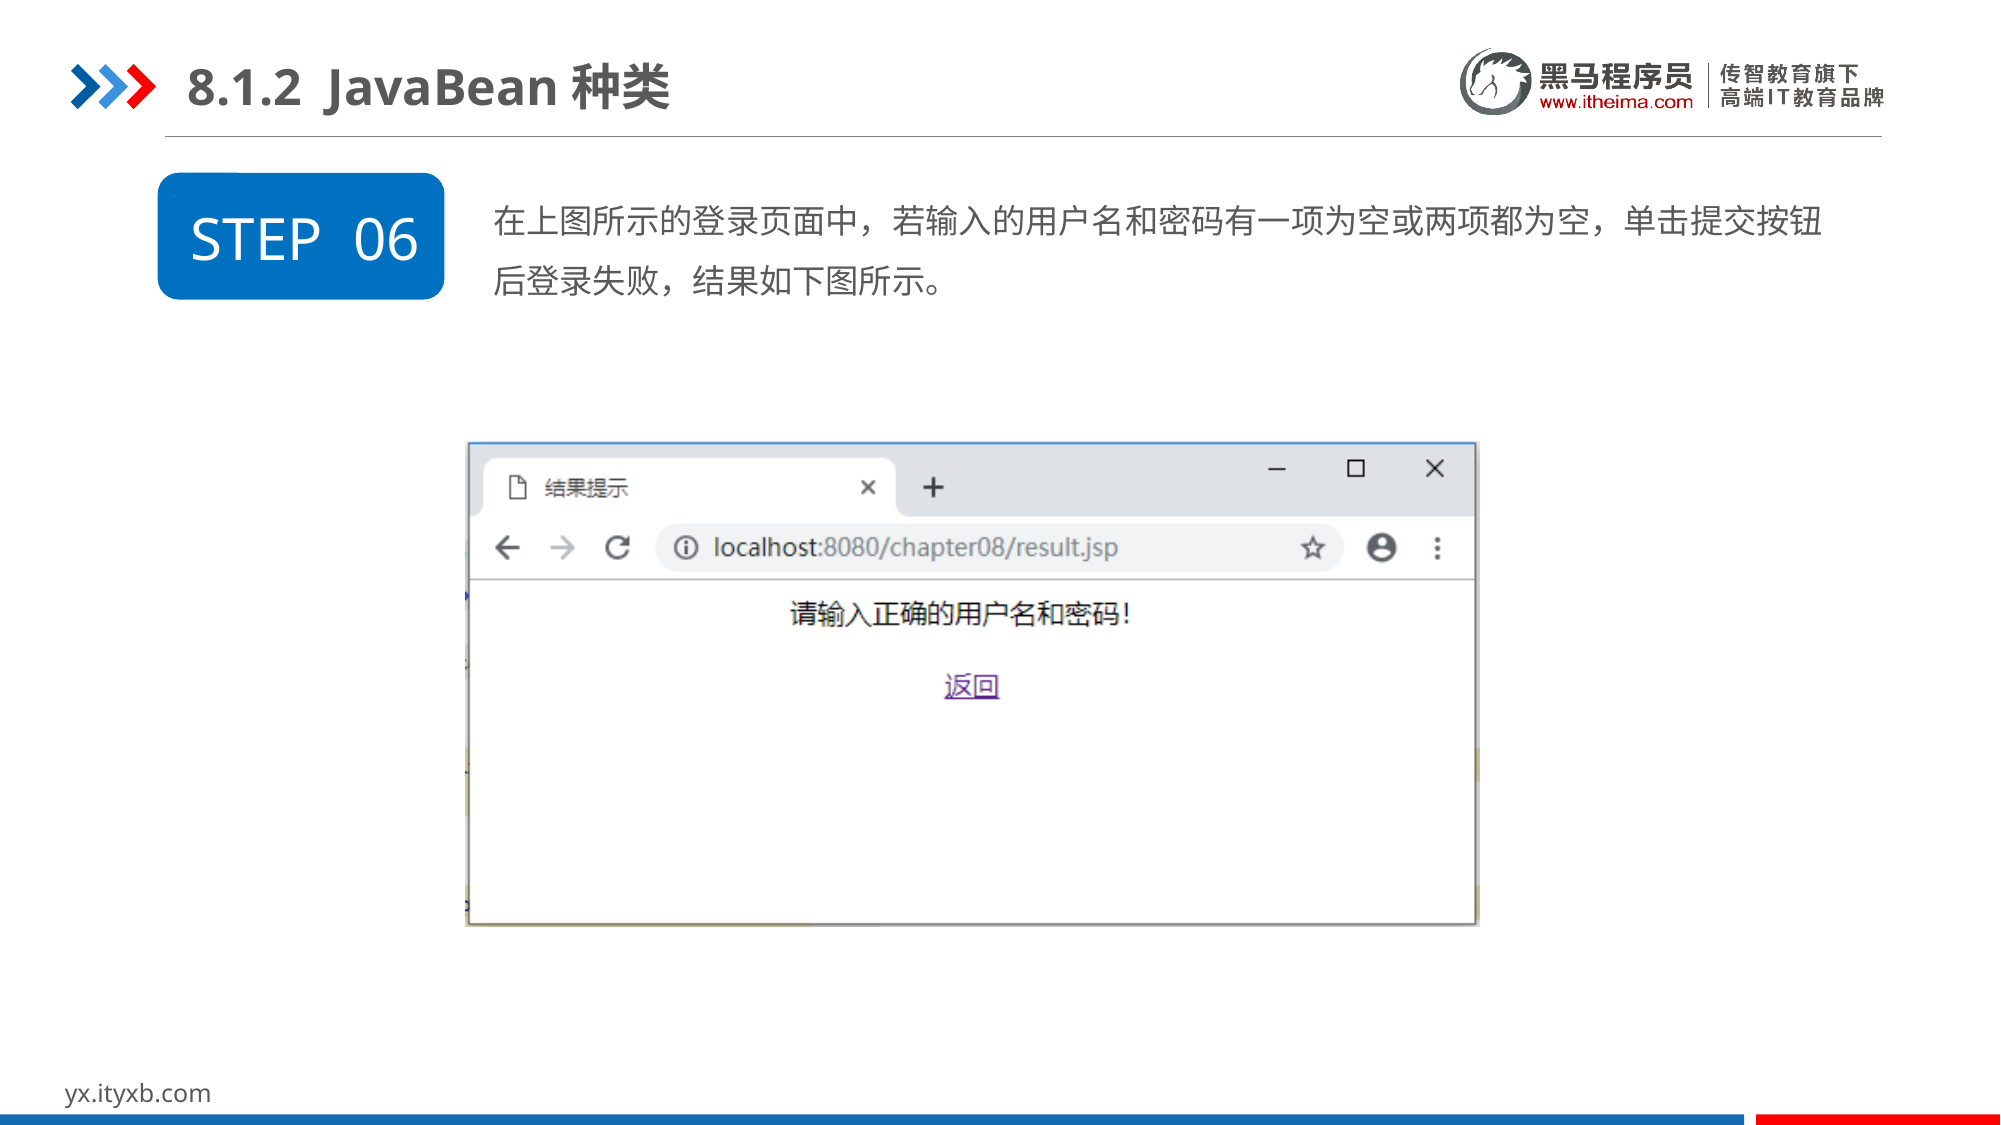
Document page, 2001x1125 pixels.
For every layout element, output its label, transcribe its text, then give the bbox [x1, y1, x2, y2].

picture [465, 441, 1480, 927]
text_box [156, 171, 446, 301]
picture [1460, 48, 1887, 115]
text_box 8.1.2 JavaBean种类 [187, 43, 761, 127]
text_box 在上图所示的登录页面中，若输入的用户名和密码有一项为空或两项都为空，单击提交按钮后登录失败，结果如下图所示。 [478, 172, 1871, 308]
text_box STEP 06 [172, 195, 439, 280]
